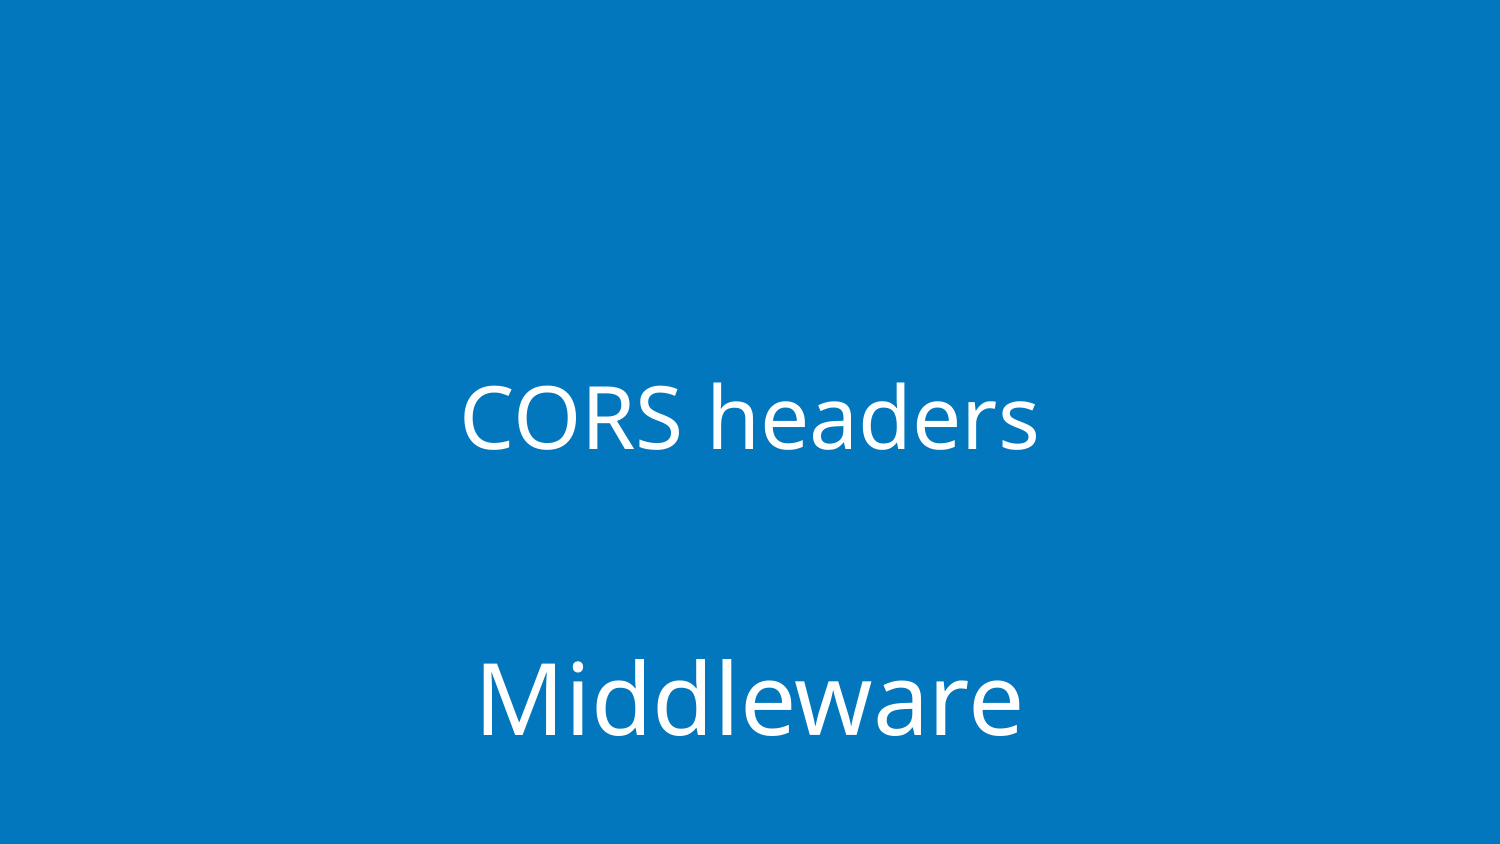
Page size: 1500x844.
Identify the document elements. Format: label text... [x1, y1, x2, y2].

text_box Middleware [75, 568, 1425, 771]
title CORS headers [75, 58, 1425, 568]
